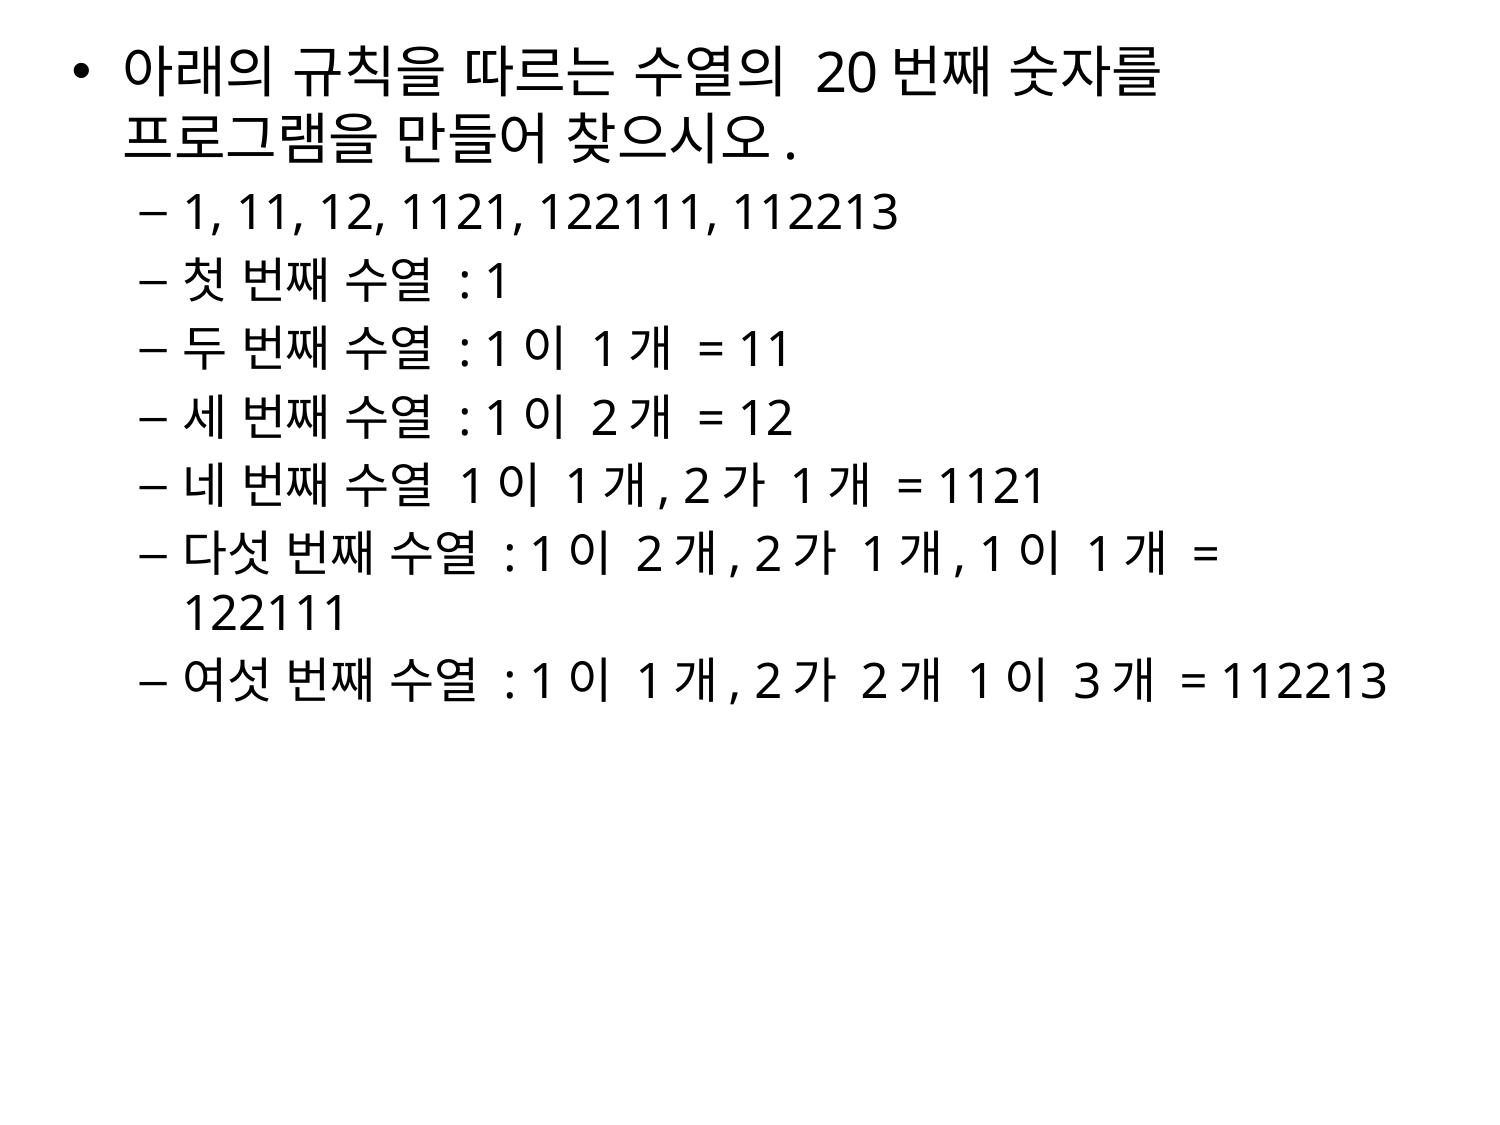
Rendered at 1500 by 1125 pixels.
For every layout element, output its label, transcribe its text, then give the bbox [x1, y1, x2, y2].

list 아래의 규칙을 따르는 수열의 20번째 숫자를 프로그램을 만들어 찾으시오. 1, 11, 12, 1121, 122111, 112213 첫 번째 수열 : 1 두 번째 수열 : 1이 1개 = 11 세 번째 수열 : 1이 2개 = 12 네 번째 수열 1이 1개, 2가 1개 = 1121 다섯 번째 수열 : 1이 2개, 2가 1개, 1이 1개 = 122111 여섯 번째 수열 : 1이 1개, 2가 2개 1이 3개 = 112213 [56, 28, 1407, 772]
